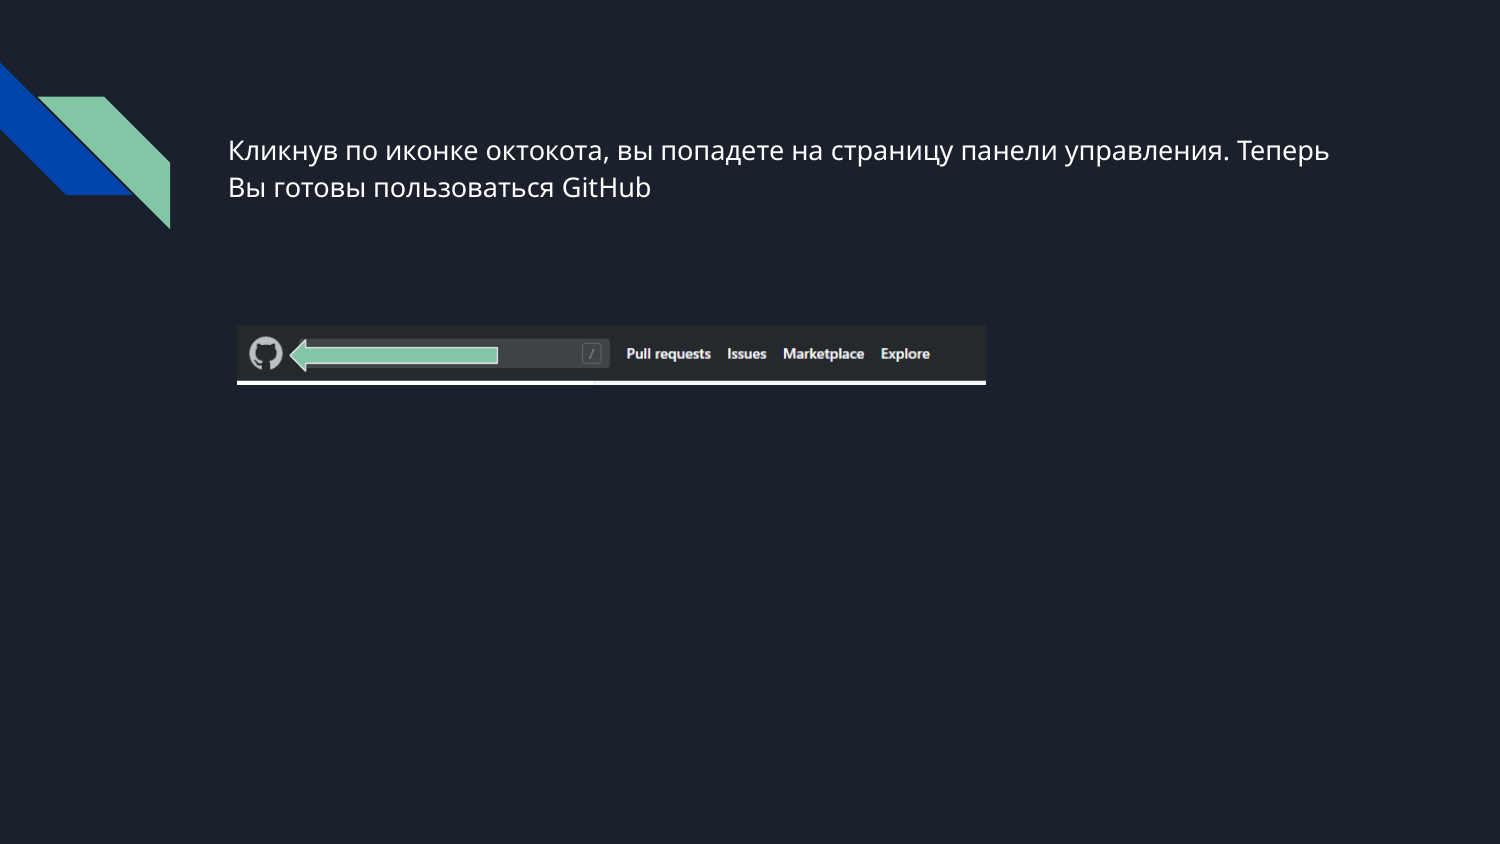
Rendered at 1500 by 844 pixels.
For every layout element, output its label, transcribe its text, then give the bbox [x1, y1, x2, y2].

picture [236, 325, 987, 386]
list Кликнув по иконке октокота, вы попадете на страницу панели управления. Теперь Вы готовы пользоваться GitHub [212, 113, 1368, 735]
